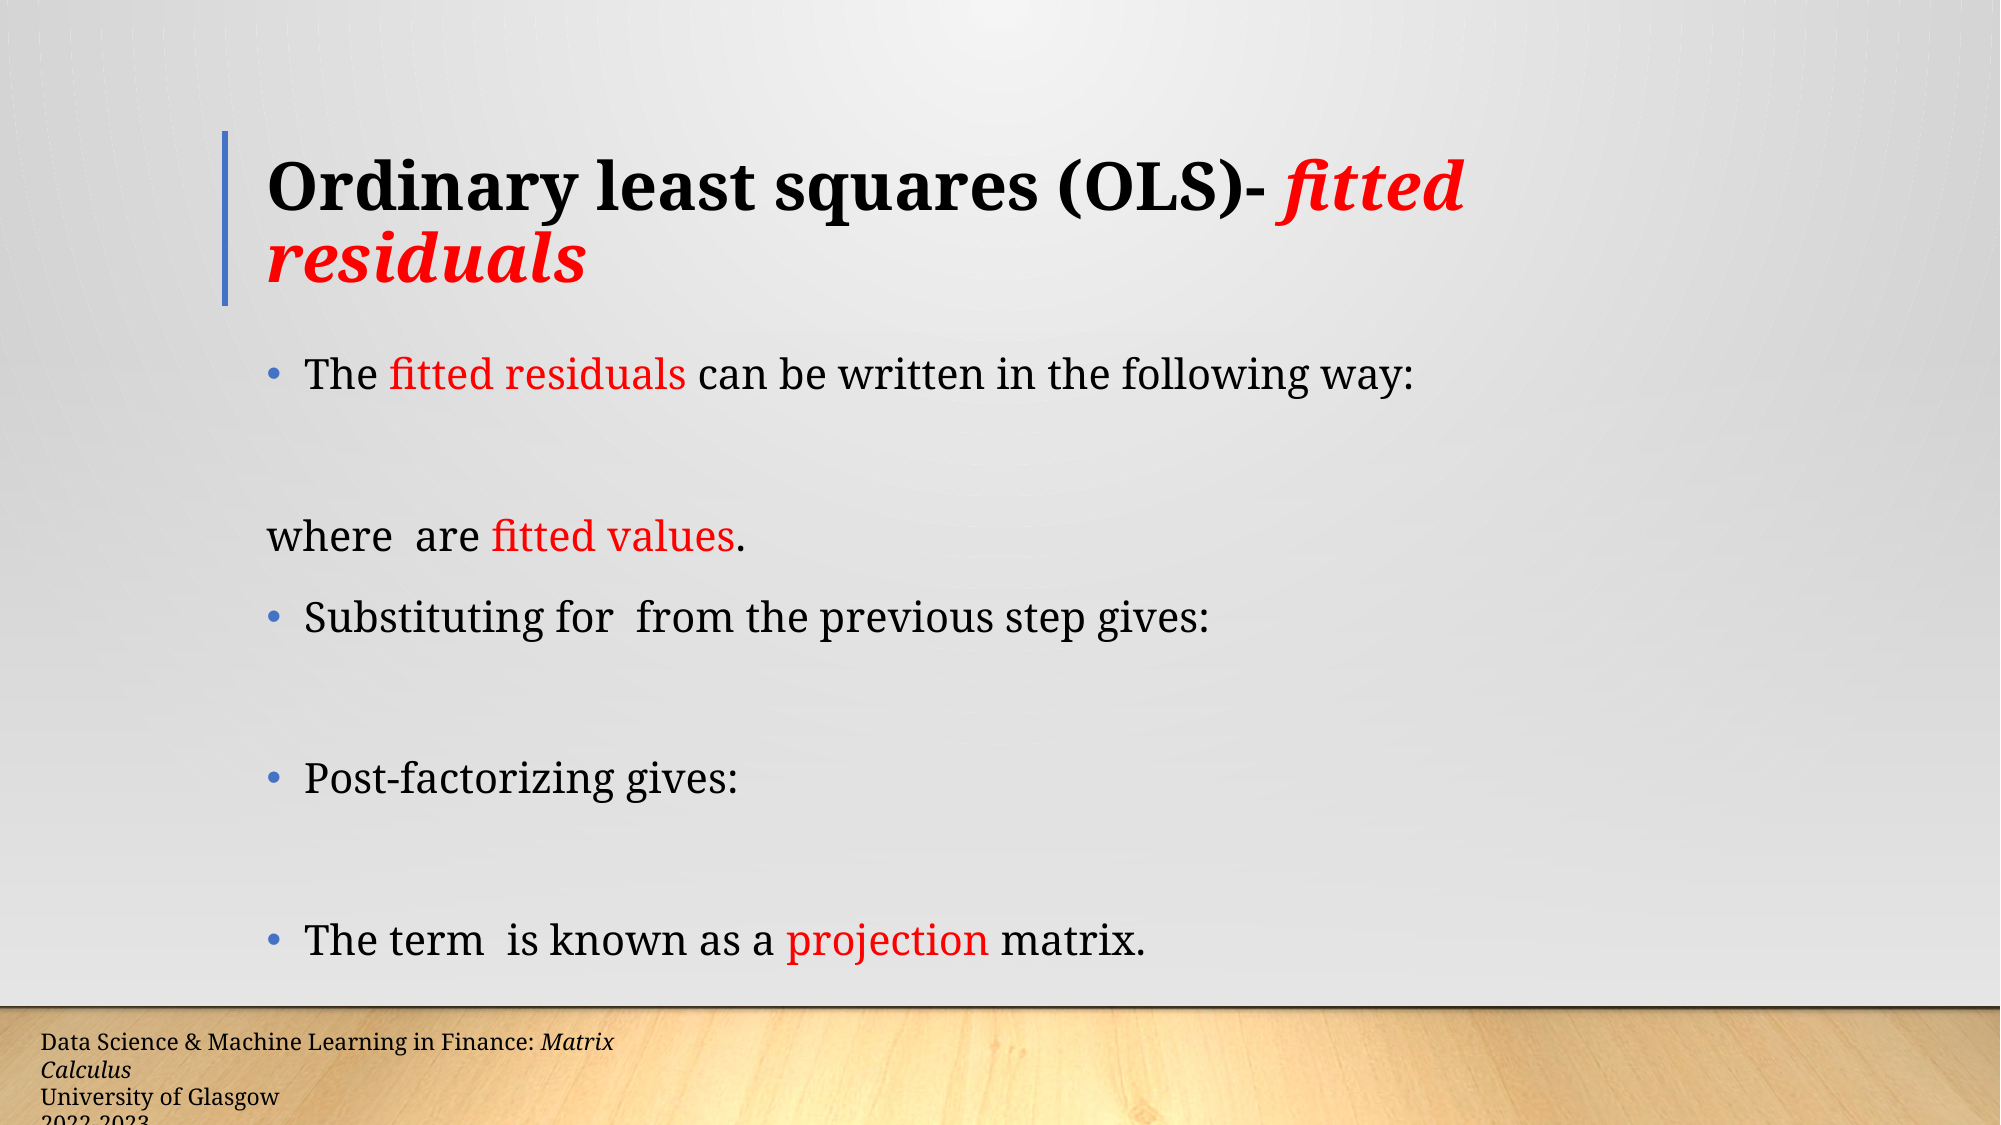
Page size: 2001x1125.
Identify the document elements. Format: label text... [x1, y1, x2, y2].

text_box Data Science & Machine Learning in Finance: Matrix Calculus University of Glasgow 2022-2023 [25, 1020, 718, 1125]
picture [0, 1006, 2000, 1125]
title Ordinary least squares (OLS)- fitted residuals [251, 131, 1814, 305]
